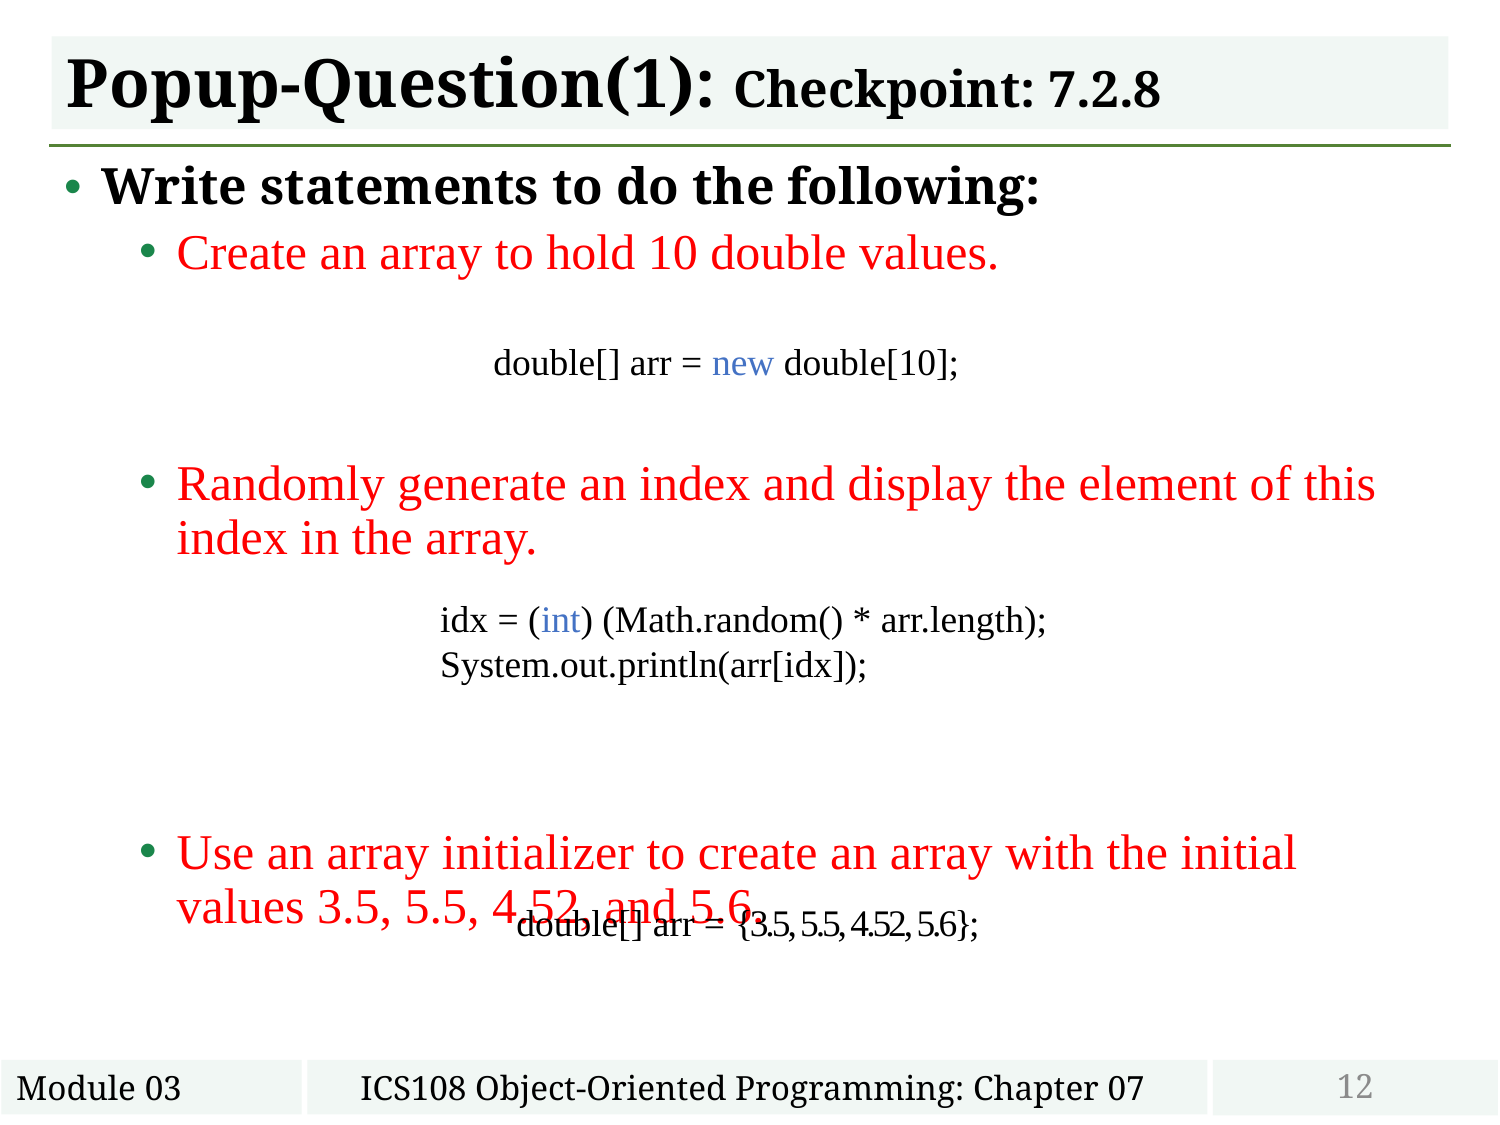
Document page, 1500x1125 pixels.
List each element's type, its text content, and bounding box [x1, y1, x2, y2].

list Write statements to do the following: Create an array to hold 10 double values. Randomly generate an index and display the element of this index in the array. Use an array initializer to create an array with the initial values 3.5, 5.5, 4.52, and 5.6. [49, 154, 1451, 1044]
text_box double[] arr = new double[10]; [478, 330, 975, 391]
text_box double[] arr = {3.5, 5.5, 4.52, 5.6}; [501, 891, 995, 951]
title Popup-Question(1): Checkpoint: 7.2.8 [51, 36, 1449, 130]
text_box idx = (int) (Math.random() * arr.length); System.out.println(arr[idx]); [425, 588, 1075, 693]
slide_number 12 [1212, 1059, 1498, 1116]
